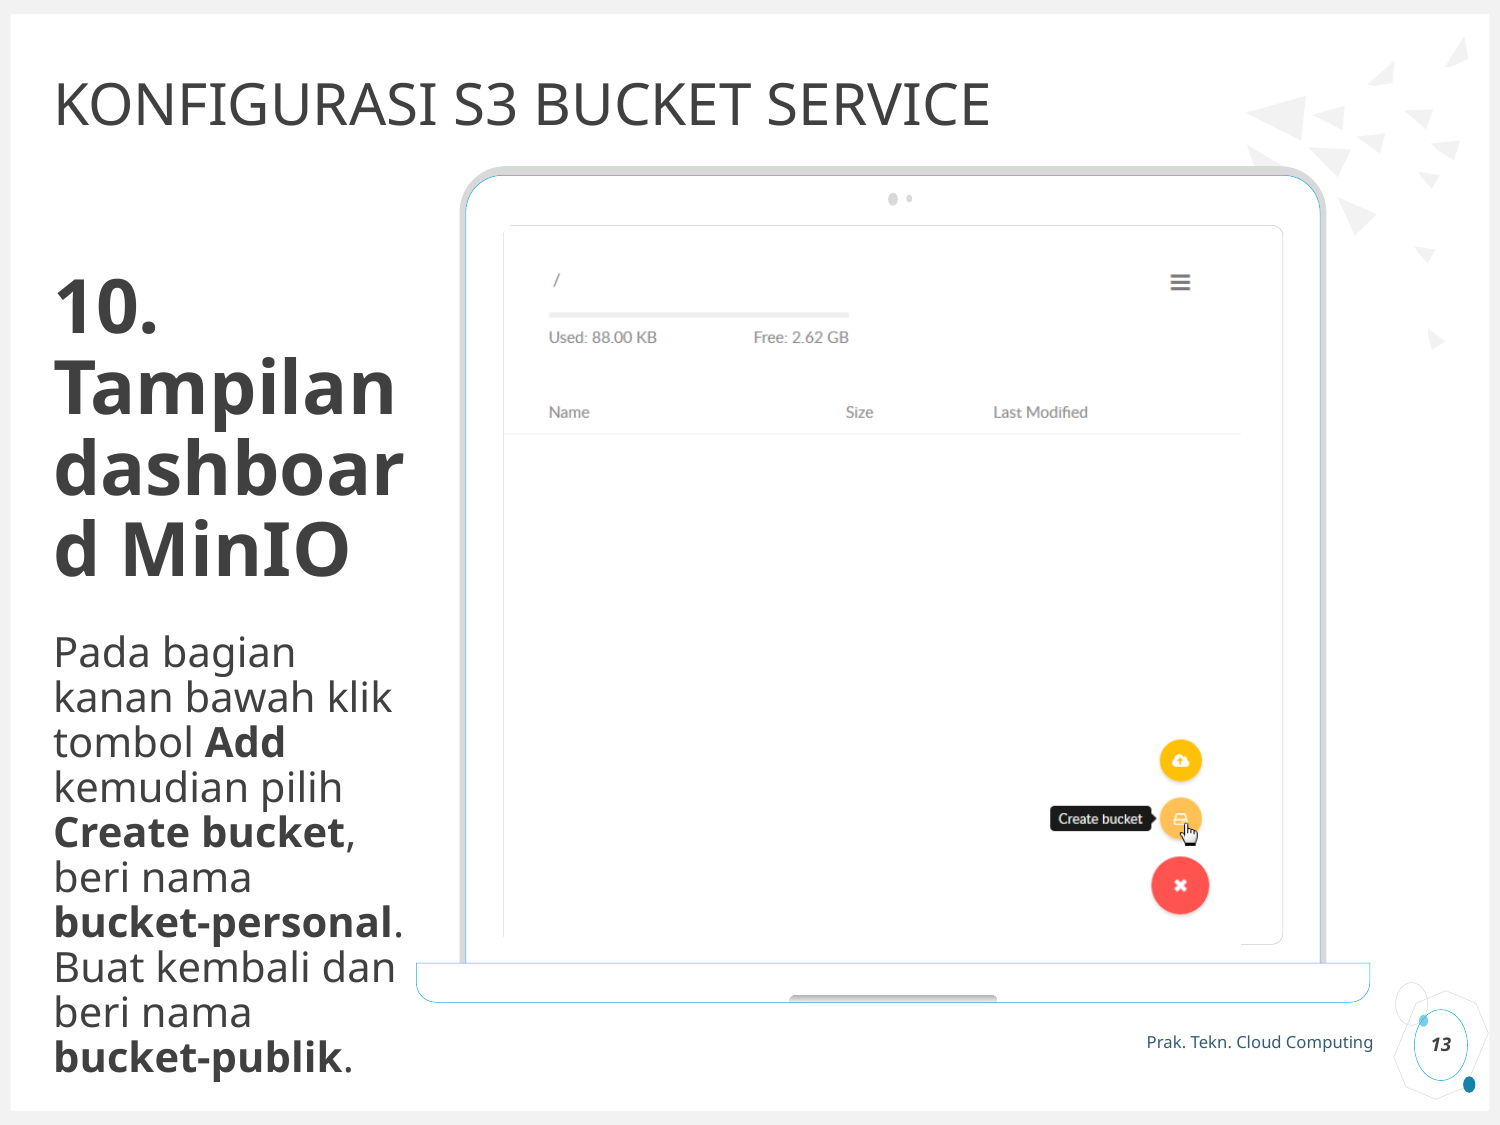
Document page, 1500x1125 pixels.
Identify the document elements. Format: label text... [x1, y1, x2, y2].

title KONFIGURASI S3 BUCKET SERVICE [53, 70, 1449, 142]
slide_number 13 [1414, 1009, 1468, 1081]
list Pada bagian kanan bawah klik tombol Add kemudian pilih Create bucket, beri nama bucket-personal. Buat kembali dan beri nama bucket-publik. [53, 631, 417, 1013]
list 10. Tampilan dashboard MinIO [53, 180, 417, 594]
picture [503, 225, 1283, 945]
